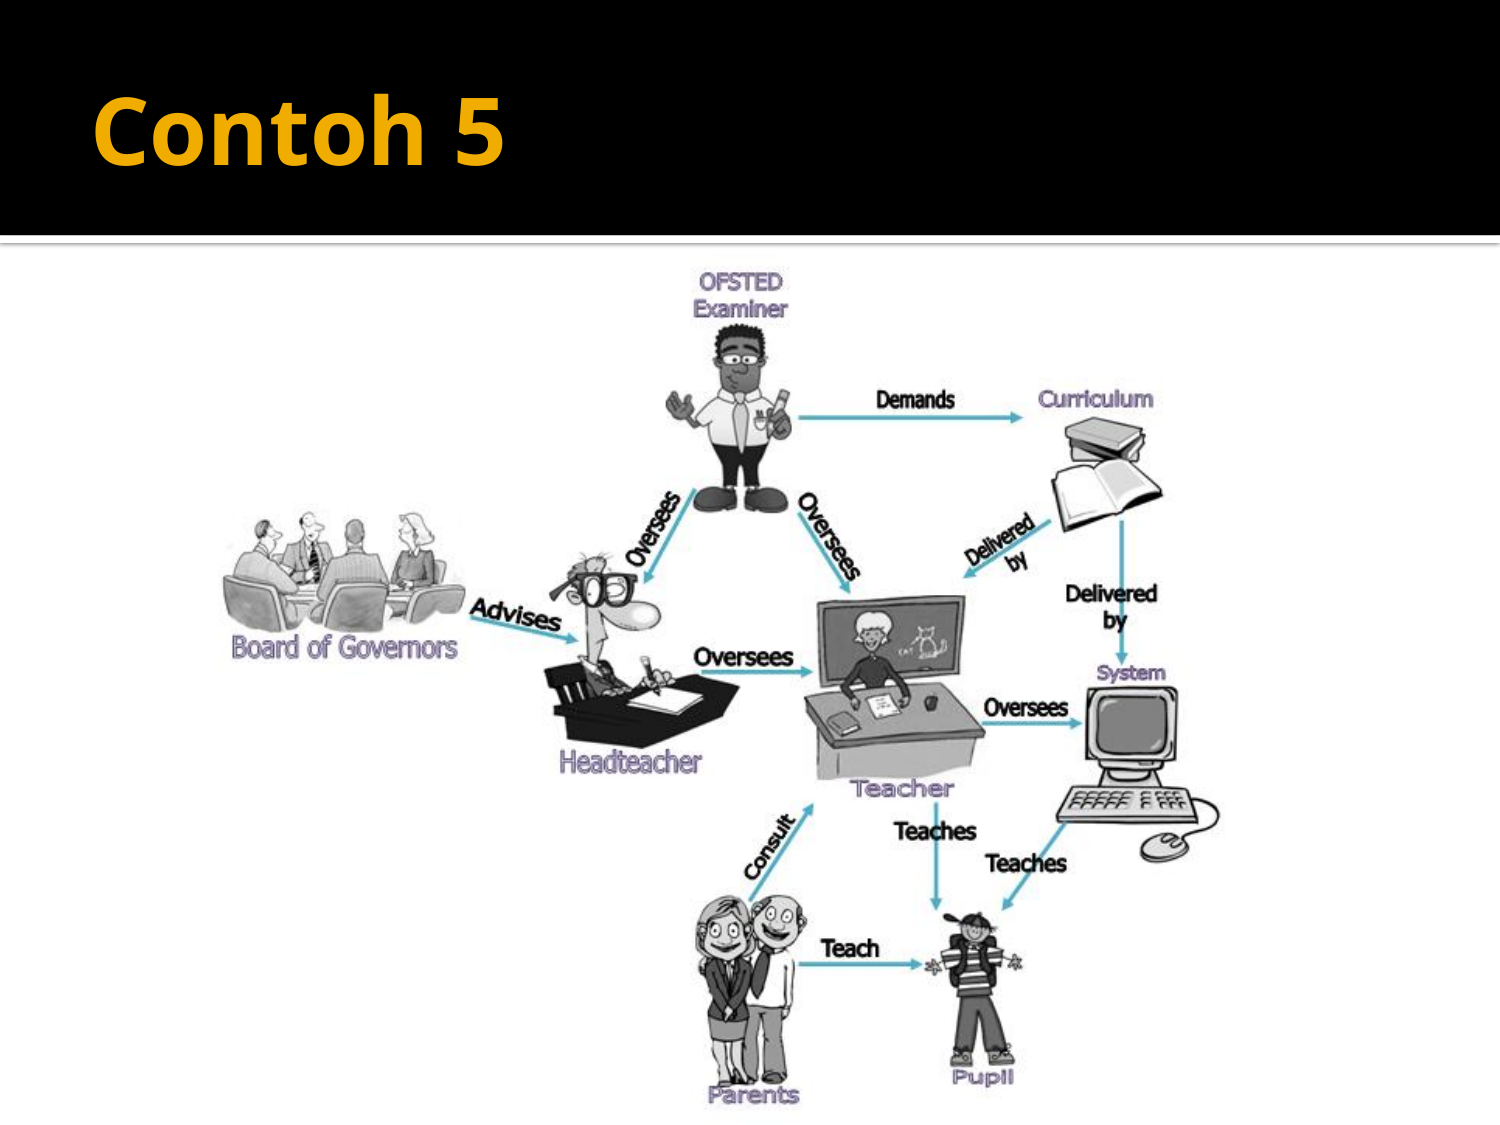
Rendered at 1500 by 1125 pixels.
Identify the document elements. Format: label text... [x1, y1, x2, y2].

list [194, 254, 1250, 1125]
title Contoh 5 [75, 25, 1425, 231]
